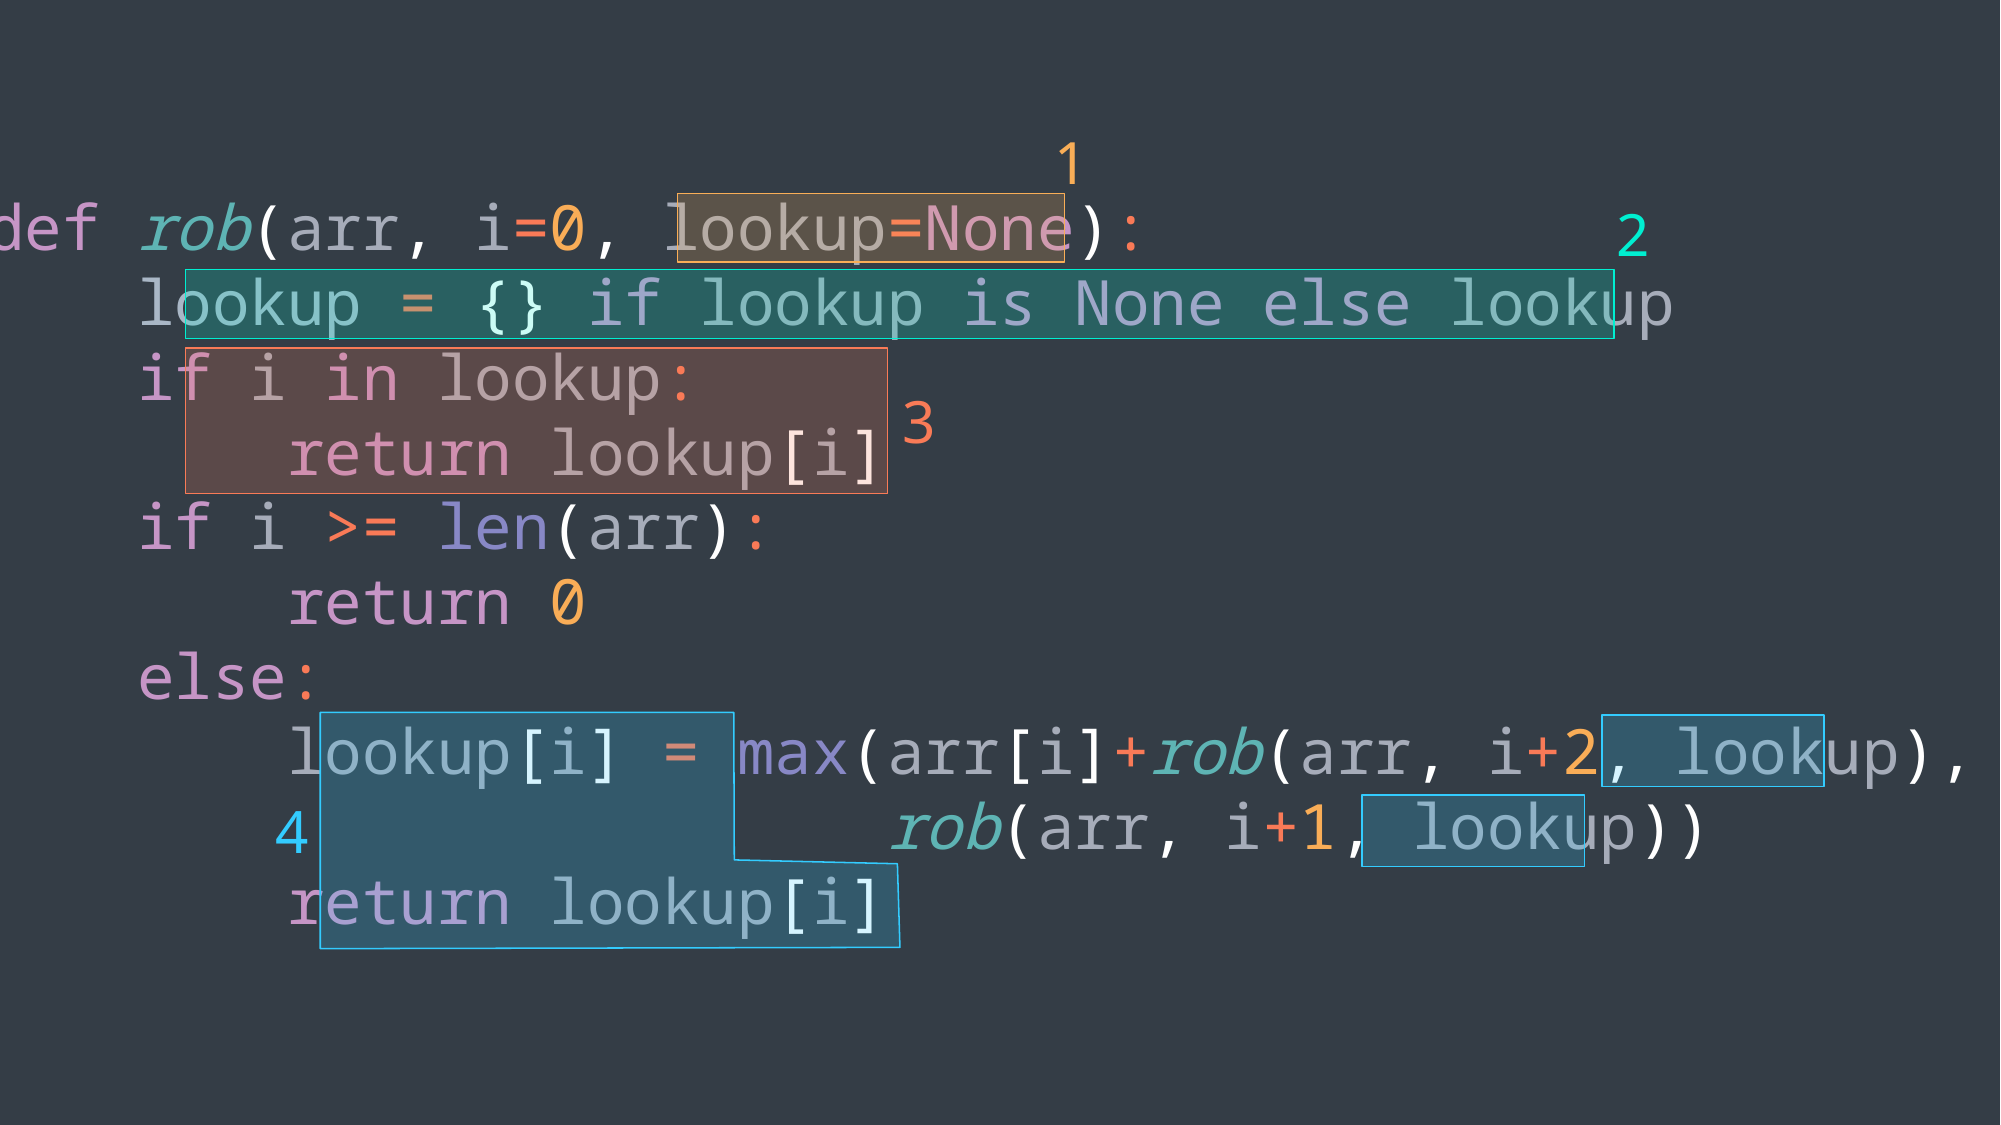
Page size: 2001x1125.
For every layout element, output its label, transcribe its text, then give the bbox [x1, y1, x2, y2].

text_box [1601, 714, 1825, 787]
text_box [185, 348, 888, 494]
text_box [1362, 794, 1585, 867]
text_box [185, 269, 1615, 339]
text_box [677, 193, 1065, 263]
text_box def rob(arr, i=0, lookup=None): lookup = {} if lookup is None else lookup if i in lookup: return lookup[i] if i >= len(arr): return 0 else: lookup[i] = max(arr[i]+rob(arr, i+2, lookup), rob(arr, i+1, lookup)) return lookup[i] [0, 180, 2000, 945]
text_box 3 [887, 378, 947, 463]
text_box 4 [260, 787, 321, 873]
text_box 1 [1039, 119, 1100, 204]
text_box 2 [1601, 190, 1662, 276]
text_box [320, 712, 900, 949]
